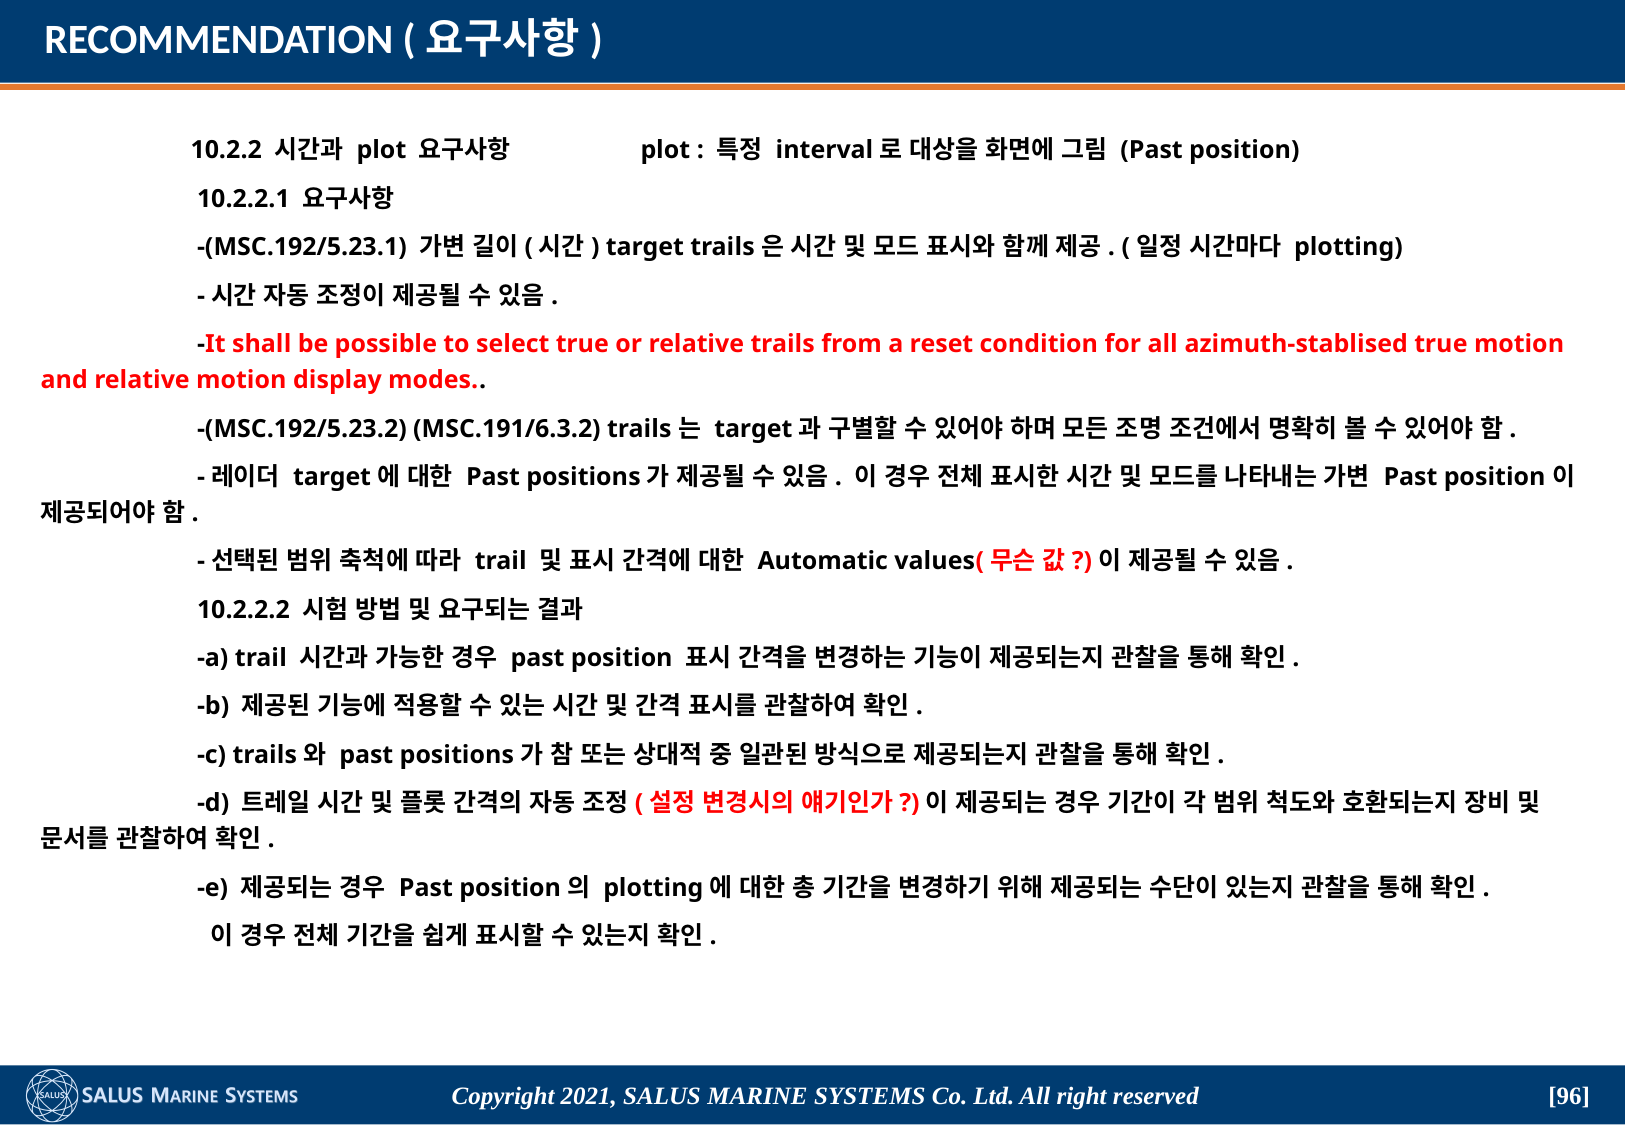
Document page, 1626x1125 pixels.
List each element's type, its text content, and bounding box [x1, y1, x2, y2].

title RECOMMENDATION (요구사항) [0, 0, 1625, 82]
slide_number [96] [1513, 1065, 1625, 1125]
footer Copyright 2021, SALUS Marine Systems Co. Ltd. All right reserved [25, 1065, 1513, 1125]
list 10.2.2 시간과 plot 요구사항 plot : 특정 interval로 대상을 화면에 그림 (Past position) 10.2.2.1 요구사항 -(MSC.192/5.23.1) 가변 길이(시간) target trails은 시간 및 모드 표시와 함께 제공. (일정 시간마다 plotting) -시간 자동 조정이 제공될 수 있음. -It shall be possible to select true or relative trails from a reset condition for all azimuth-stablised true motion and relative motion display modes.. -(MSC.192/5.23.2) (MSC.191/6.3.2) trails는 target과 구별할 수 있어야 하며 모든 조명 조건에서 명확히 볼 수 있어야 함. -레이더 target에 대한 Past positions가 제공될 수 있음. 이 경우 전체 표시한 시간 및 모드를 나타내는 가변 Past position이 제공되어야 함. -선택된 범위 축척에 따라 trail 및 표시 간격에 대한 Automatic values(무슨 값?)이 제공될 수 있음. 10.2.2.2 시험 방법 및 요구되는 결과 -a) trail 시간과 가능한 경우 past position 표시 간격을 변경하는 기능이 제공되는지 관찰을 통해 확인. -b) 제공된 기능에 적용할 수 있는 시간 및 간격 표시를 관찰하여 확인. -c) trails와 past positions가 참 또는 상대적 중 일관된 방식으로 제공되는지 관찰을 통해 확인. -d) 트레일 시간 및 플롯 간격의 자동 조정(설정 변경시의 얘기인가?)이 제공되는 경우 기간이 각 범위 척도와 호환되는지 장비 및 문서를 관찰하여 확인. -e) 제공되는 경우 Past position의 plotting에 대한 총 기간을 변경하기 위해 제공되는 수단이 있는지 관찰을 통해 확인. 이 경우 전체 기간을 쉽게 표시할 수 있는지 확인. [25, 116, 1591, 1055]
